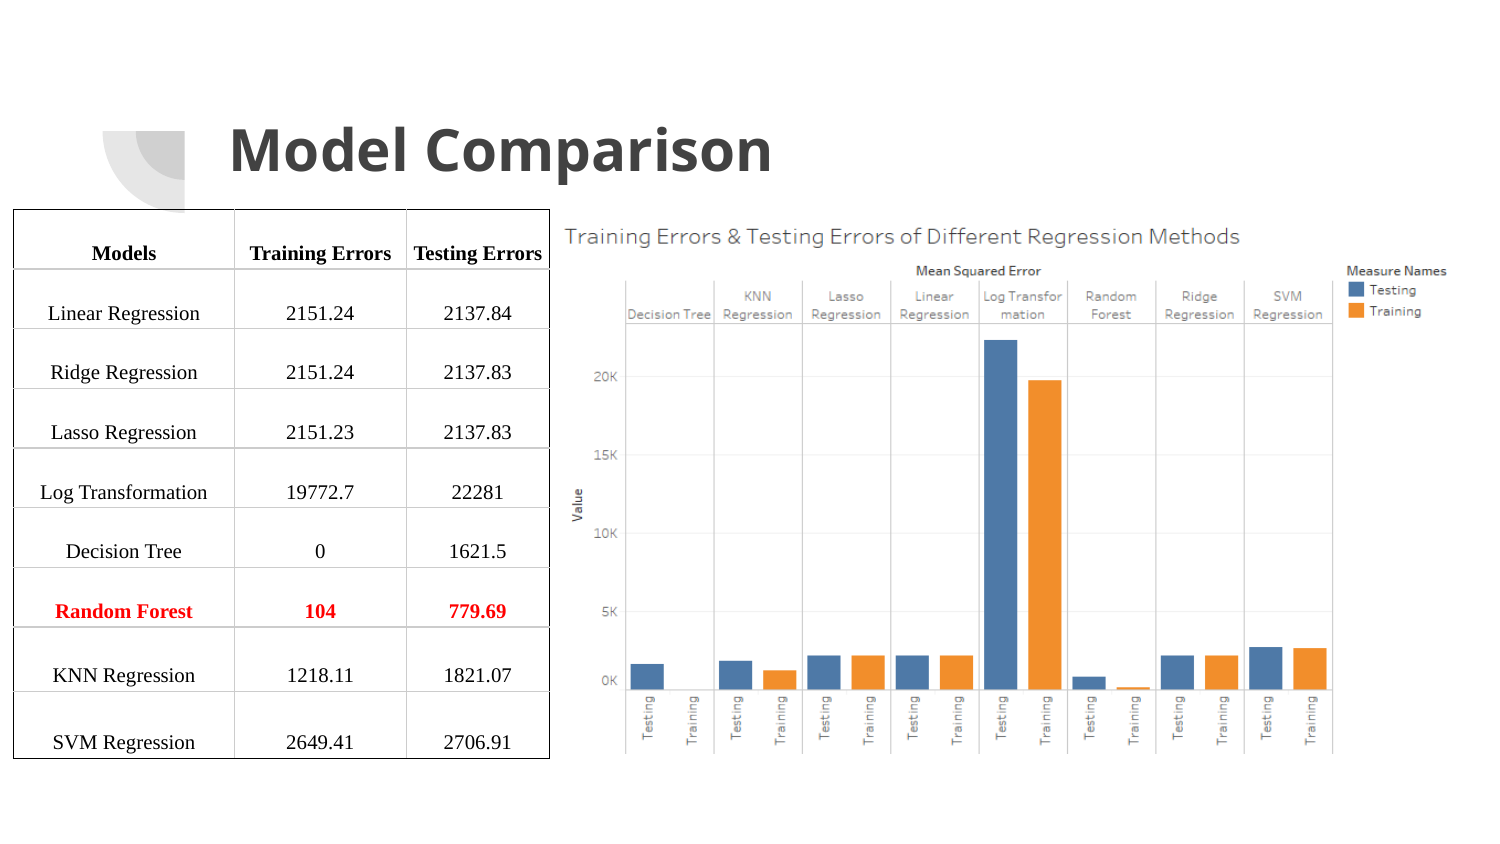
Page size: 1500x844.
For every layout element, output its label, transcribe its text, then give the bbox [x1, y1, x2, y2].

table_header Models [14, 210, 234, 268]
table_cell Lasso Regression [14, 389, 234, 447]
table_cell 19772.7 [235, 449, 406, 507]
title Model Comparison [213, 98, 1368, 263]
table_cell 1621.5 [407, 508, 549, 567]
table_cell SVM Regression [14, 692, 234, 758]
table_cell 2137.84 [407, 270, 549, 328]
table_cell 2706.91 [407, 692, 549, 758]
table_cell 1821.07 [407, 628, 549, 691]
table_cell 1218.11 [235, 628, 406, 691]
table_cell 22281 [407, 449, 549, 507]
table_cell 2649.41 [235, 692, 406, 758]
table_cell 104 [235, 568, 406, 626]
table_cell 0 [235, 508, 406, 567]
table_header Testing Errors [407, 263, 549, 268]
table_header Training Errors [235, 263, 406, 268]
table_cell Ridge Regression [14, 329, 234, 388]
table_cell Log Transformation [14, 449, 234, 507]
table_cell Linear Regression [14, 270, 234, 328]
table_cell KNN Regression [14, 628, 234, 691]
table_cell 2137.83 [407, 329, 549, 388]
table_cell 2151.24 [235, 329, 406, 388]
table_cell 2151.24 [235, 270, 406, 328]
table_cell 2137.83 [407, 389, 549, 447]
picture [560, 213, 1500, 755]
table_cell 779.69 [407, 568, 549, 626]
table_cell 2151.23 [235, 389, 406, 447]
table_cell Random Forest [14, 568, 234, 626]
table_cell Decision Tree [14, 508, 234, 567]
